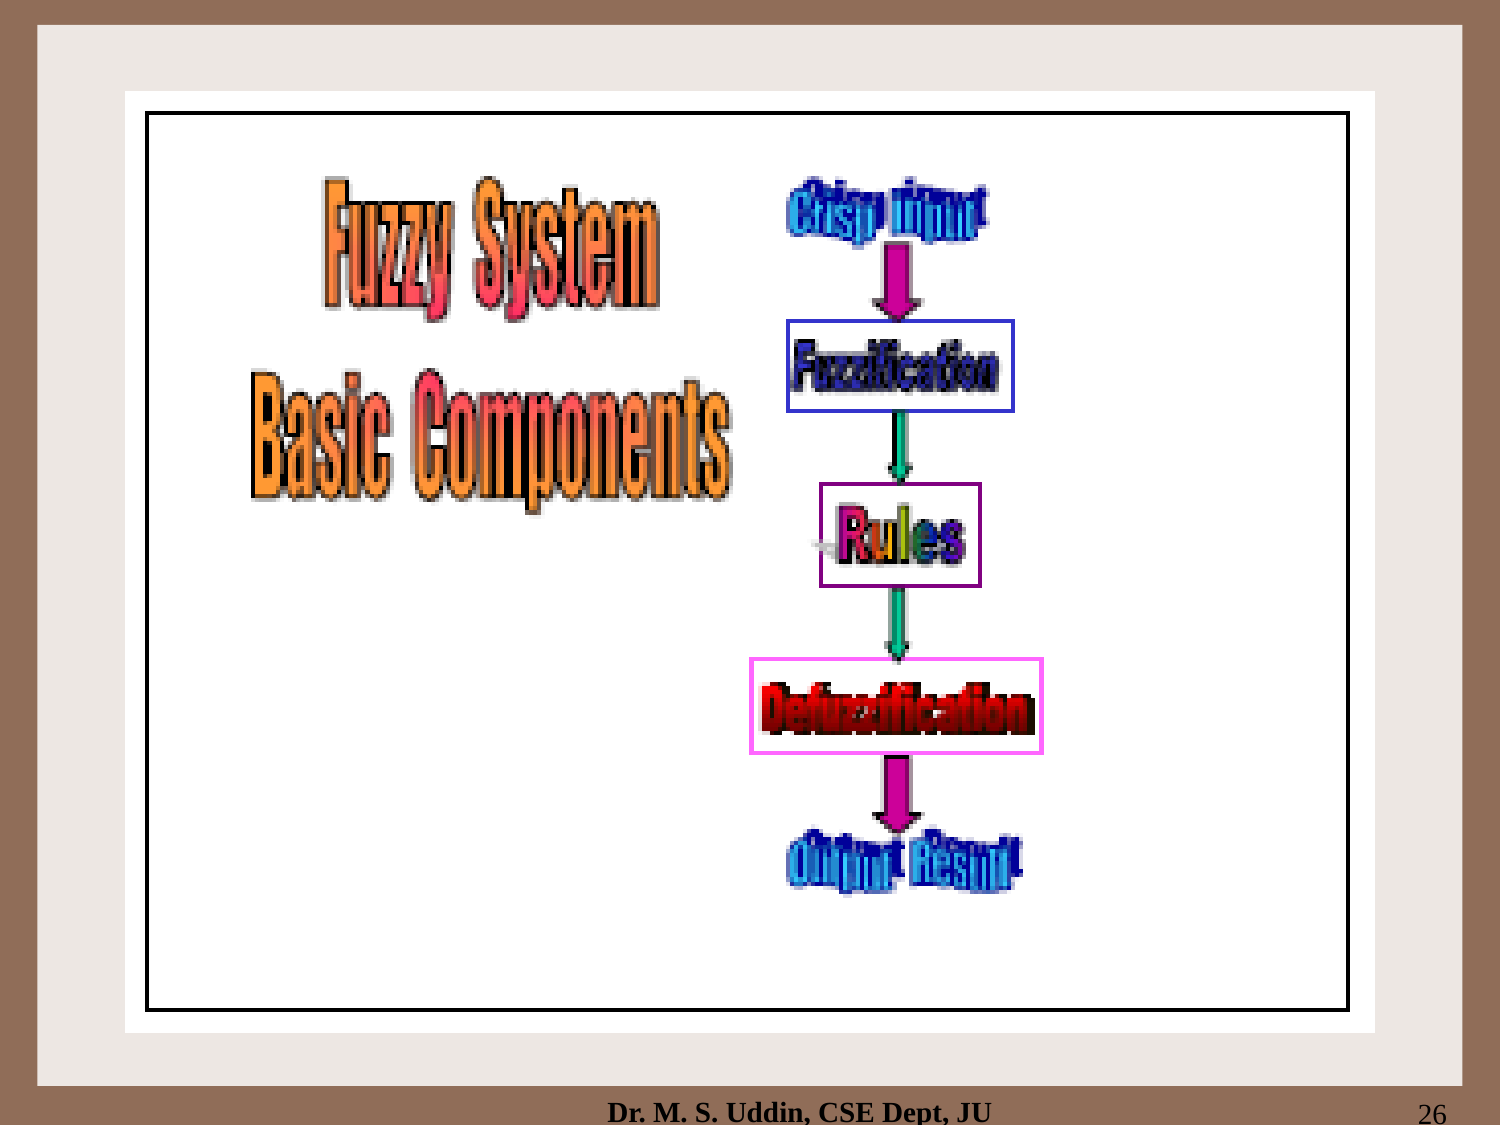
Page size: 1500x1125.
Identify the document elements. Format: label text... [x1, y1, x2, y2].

picture [124, 91, 1376, 1033]
slide_number 26 [1149, 1087, 1463, 1125]
footer Dr. M. S. Uddin, CSE Dept, JU [562, 1085, 1038, 1125]
